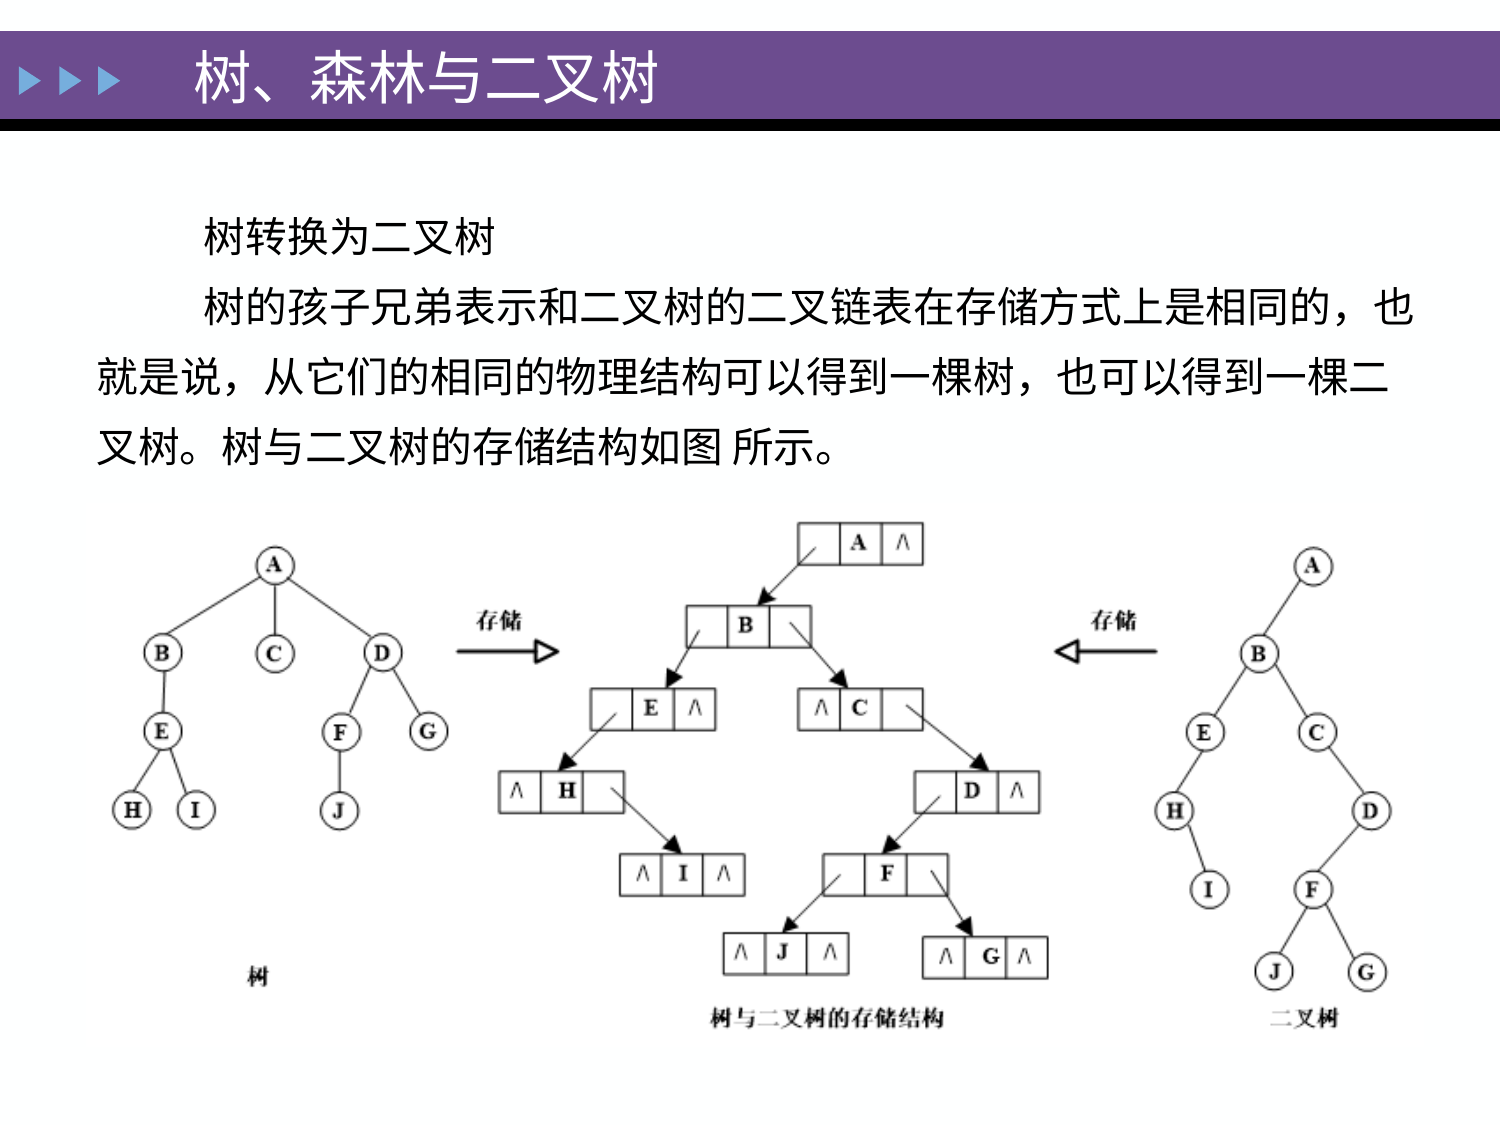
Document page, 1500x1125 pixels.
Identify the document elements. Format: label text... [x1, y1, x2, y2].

title 树、森林与二叉树 [138, 38, 1189, 114]
list 树转换为二叉树 树的孩子兄弟表示和二叉树的二叉链表在存储方式上是相同的，也就是说，从它们的相同的物理结构可以得到一棵树，也可以得到一棵二叉树。树与二叉树的存储结构如图 所示。 [81, 183, 1436, 370]
list 树转换为二叉树 树的孩子兄弟表示和二叉树的二叉链表在存储方式上是相同的，也就是说，从它们的相同的物理结构可以得到一棵树，也可以得到一棵二叉树。树与二叉树的存储结构如图 所示。 [81, 371, 1436, 1081]
picture [86, 503, 1424, 1048]
